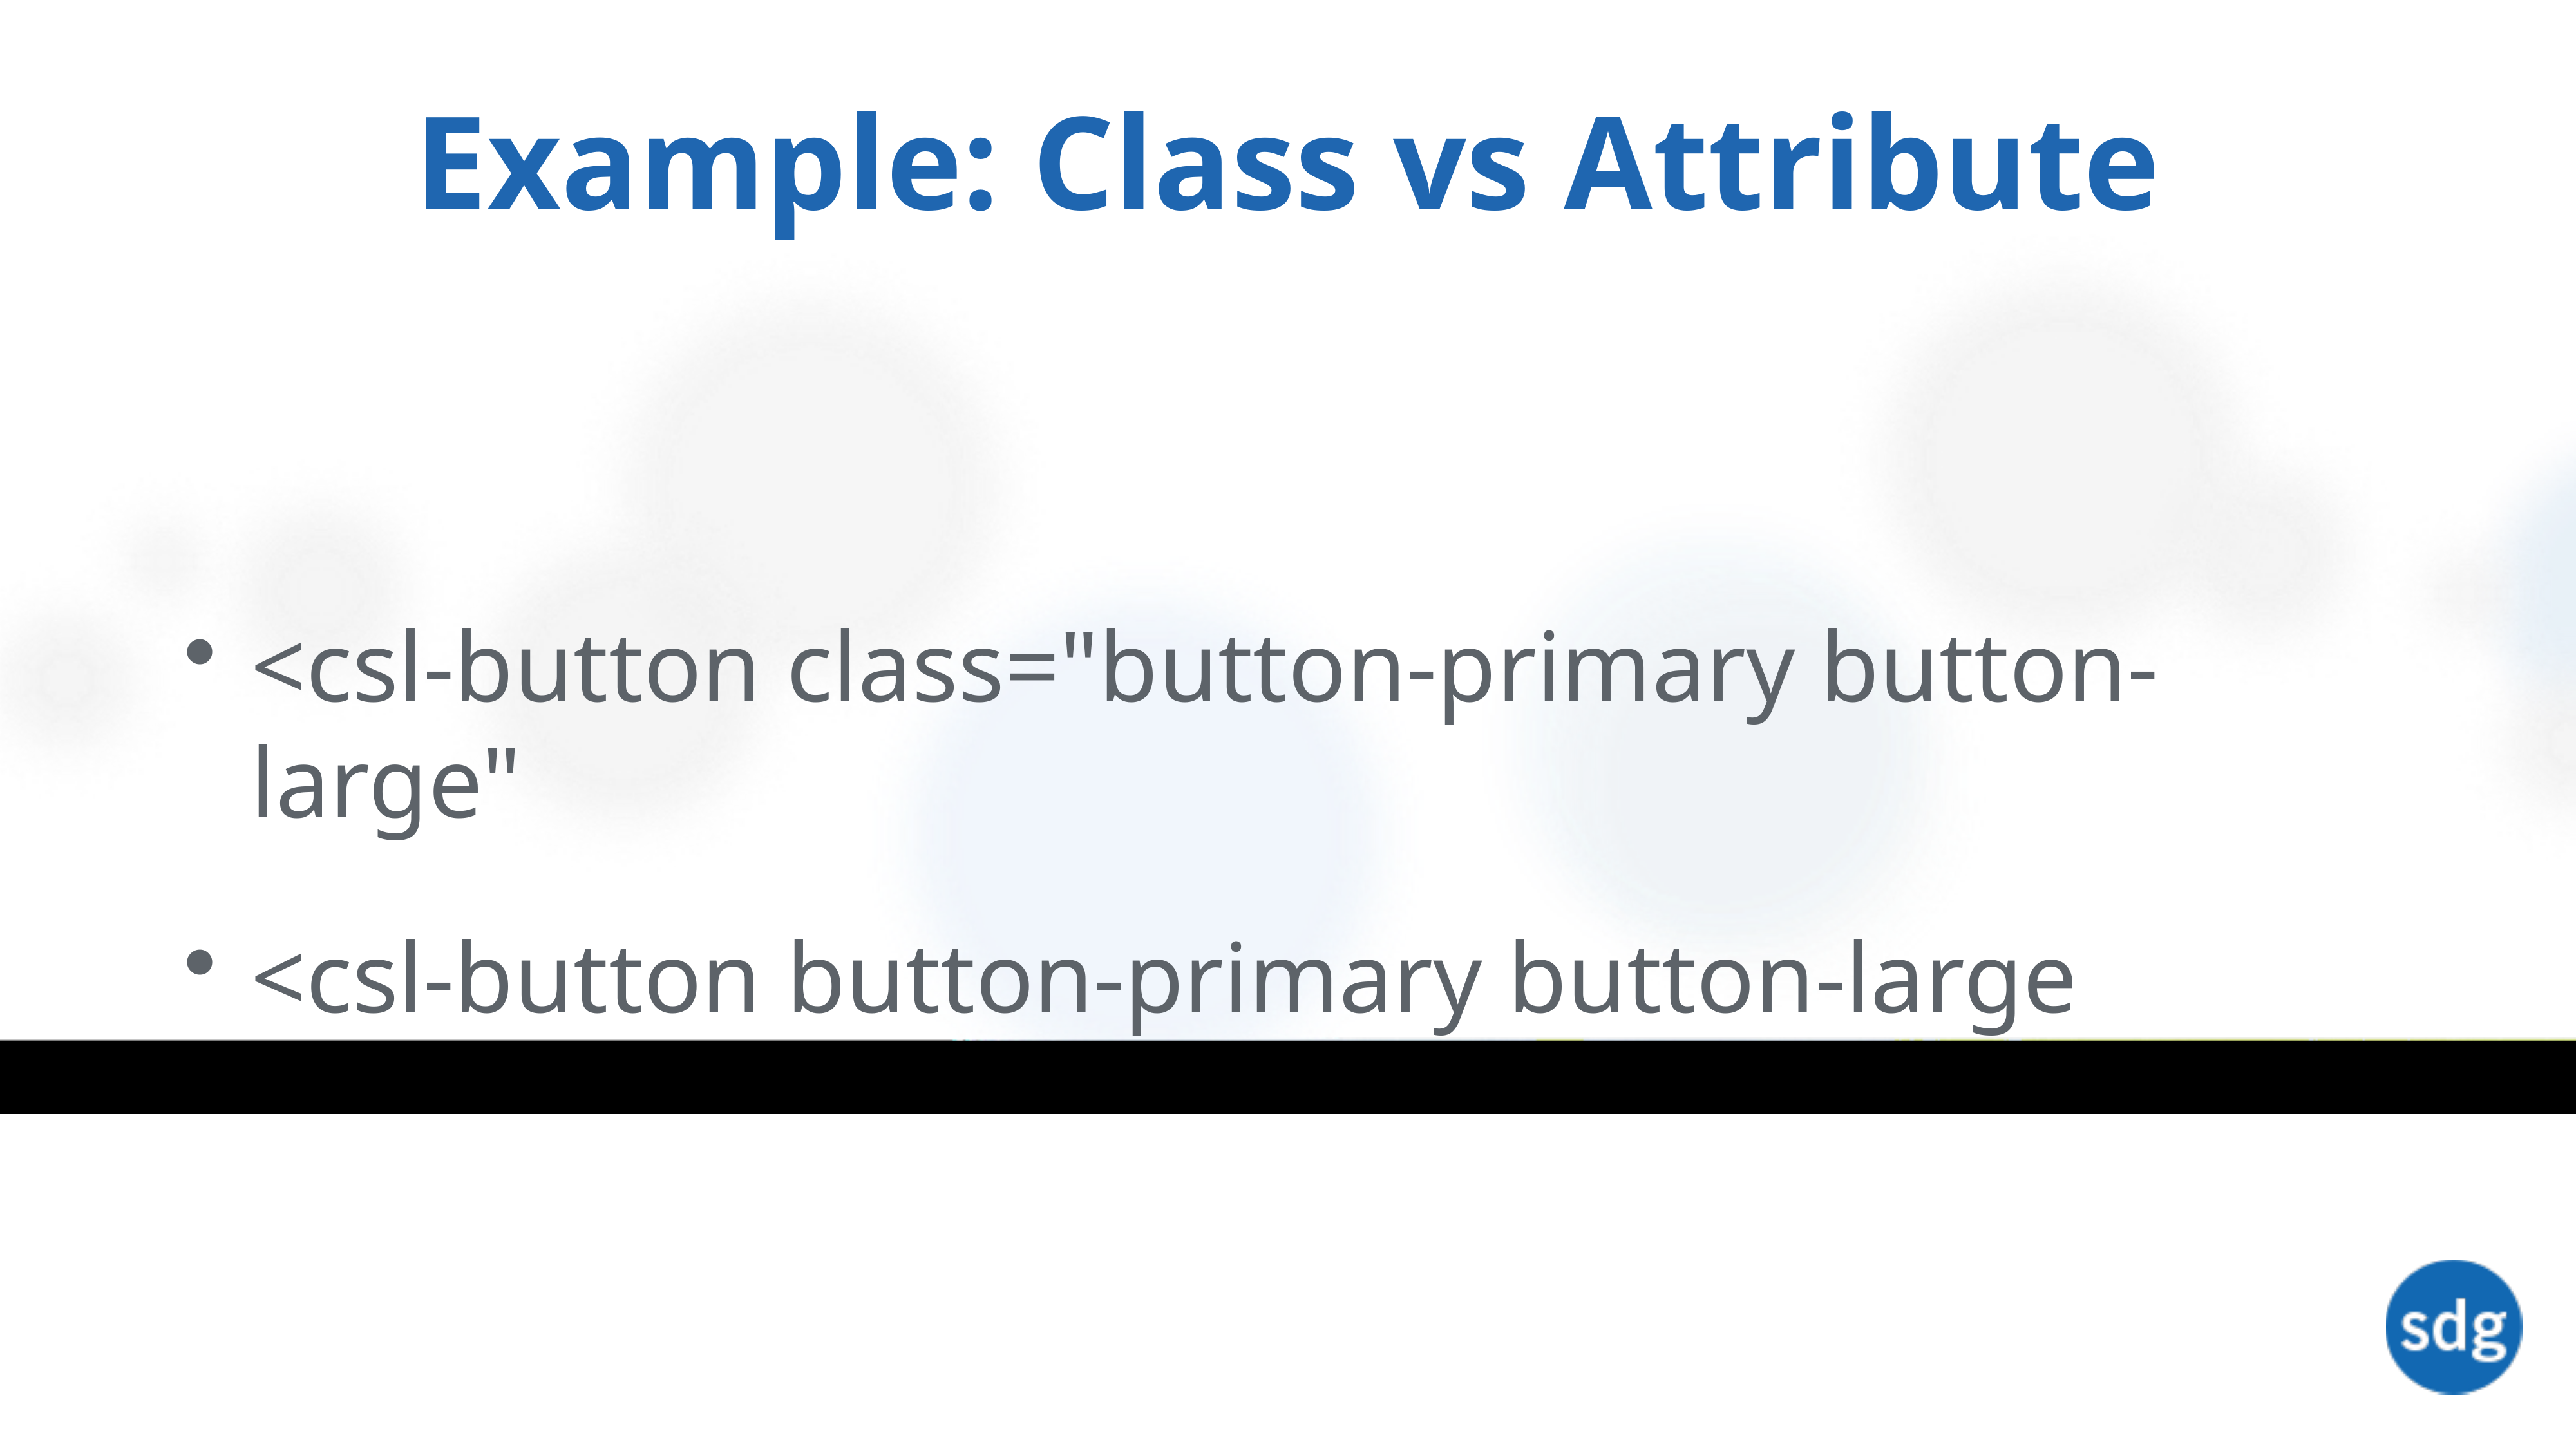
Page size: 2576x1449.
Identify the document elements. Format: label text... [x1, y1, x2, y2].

picture [0, 231, 2576, 1114]
picture [2386, 1260, 2523, 1395]
list <csl-button class="button-primary button-large" <csl-button button-primary button-large [178, 327, 2398, 1310]
title Example: Class vs Attribute [178, 37, 2398, 279]
